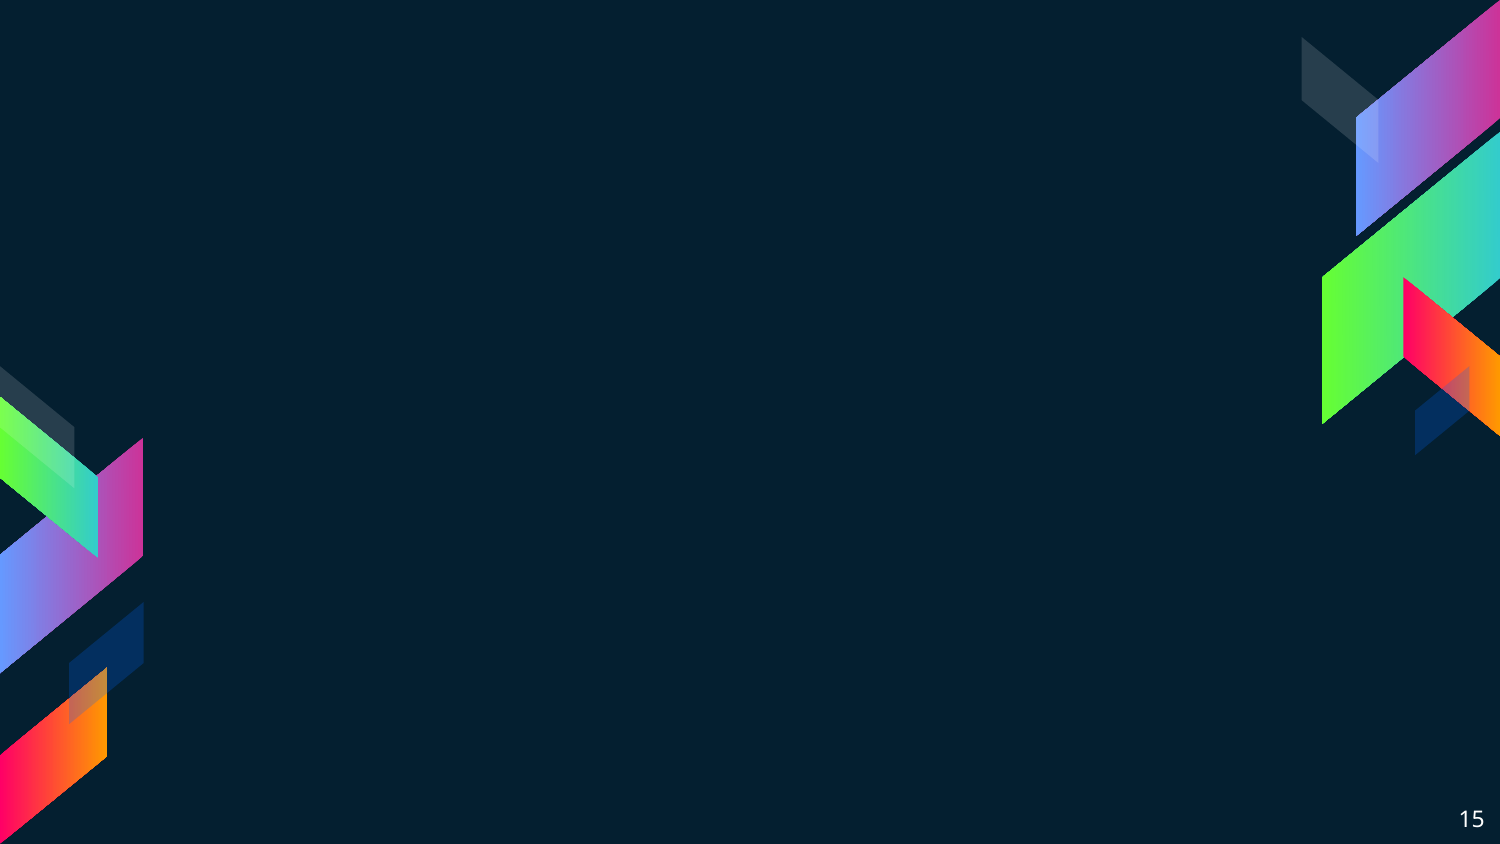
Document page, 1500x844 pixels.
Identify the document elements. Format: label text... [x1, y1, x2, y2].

slide_number ‹#› [1403, 789, 1500, 844]
